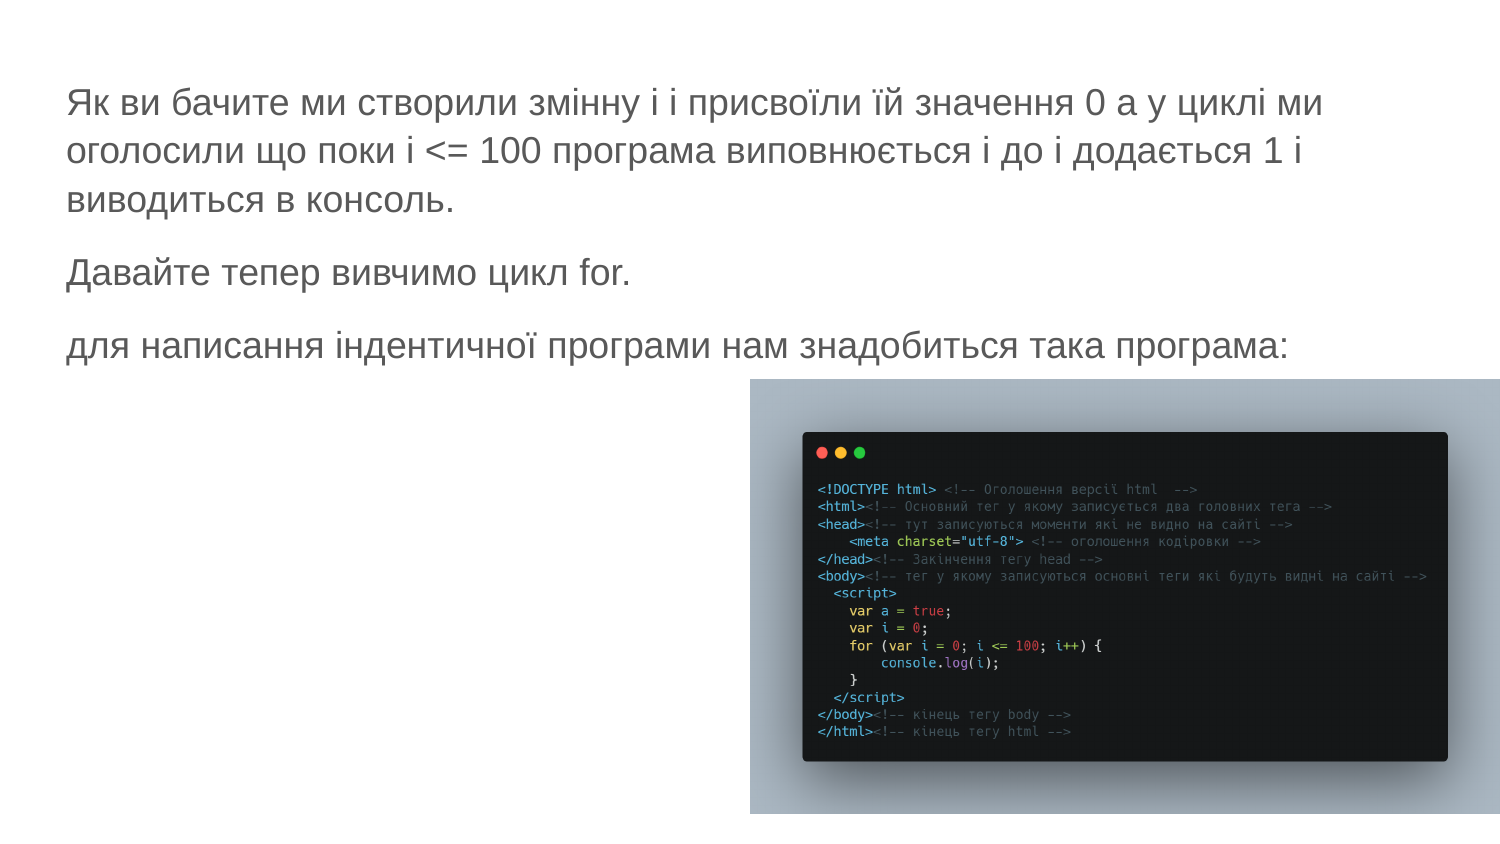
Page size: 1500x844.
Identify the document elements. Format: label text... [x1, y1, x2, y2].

picture [749, 379, 1500, 814]
list Як ви бачите ми створили змінну і і присвоїли їй значення 0 а у циклі ми оголосили що поки і <= 100 програма виповнюється і до і додається 1 і виводиться в консоль. Давайте тепер вивчимо цикл for. для написання індентичної програми нам знадобиться така програма: [51, 60, 1449, 750]
